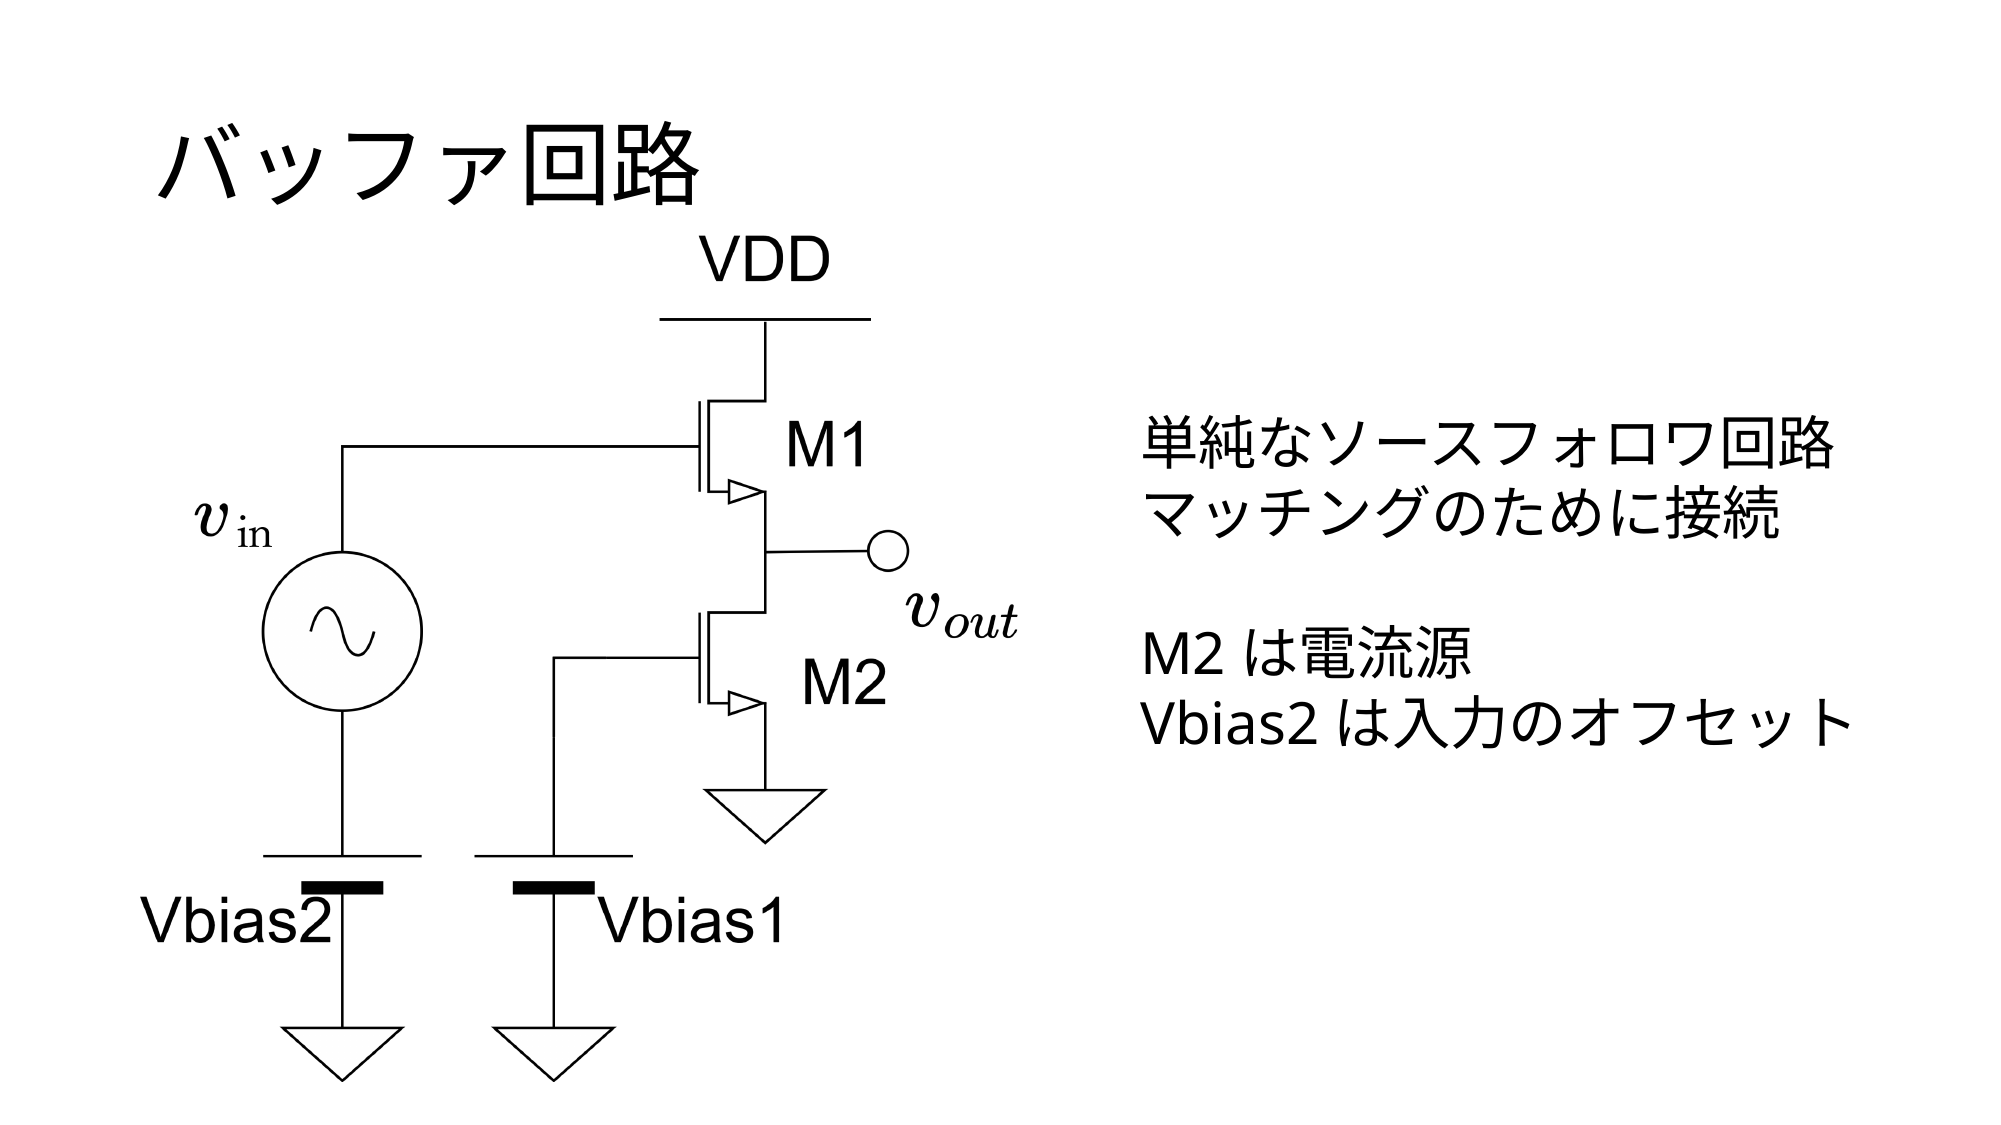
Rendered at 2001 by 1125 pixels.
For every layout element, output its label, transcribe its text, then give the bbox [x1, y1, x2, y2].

title バッファ回路 [137, 59, 1863, 278]
text_box 単純なソースフォロワ回路 マッチングのために接続 M2は電流源 Vbias2は入力のオフセット [1125, 398, 1887, 764]
picture [103, 207, 1110, 1082]
